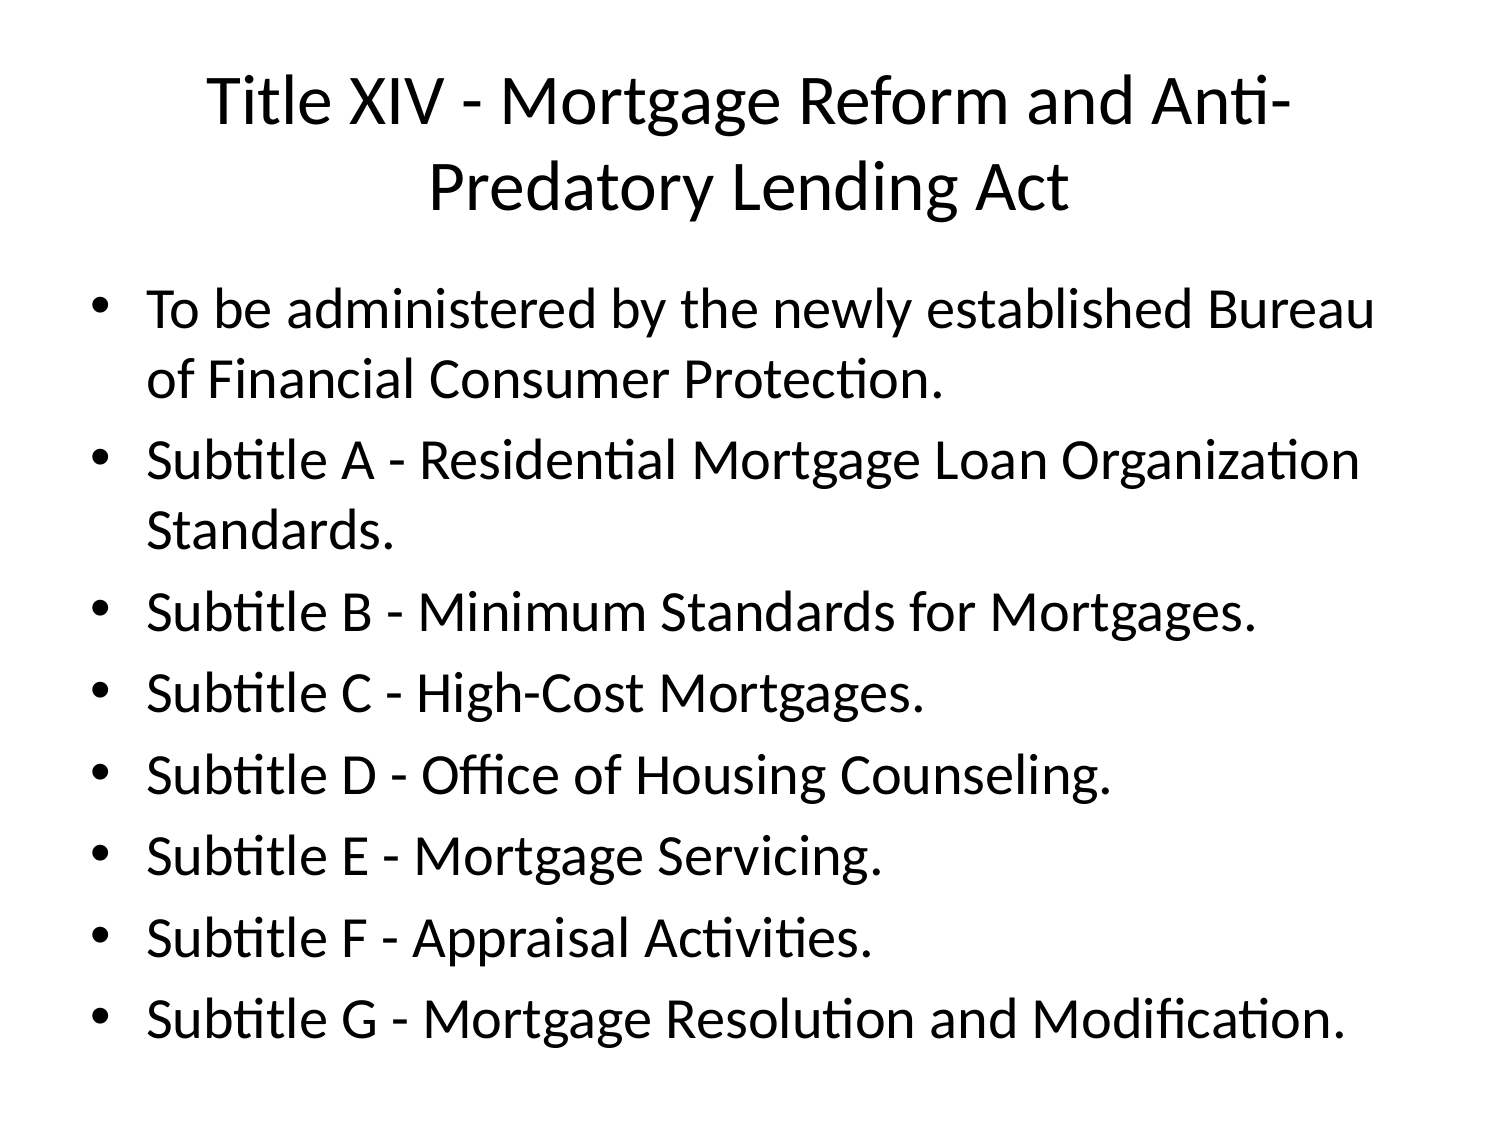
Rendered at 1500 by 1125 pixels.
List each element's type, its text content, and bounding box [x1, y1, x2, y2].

list To be administered by the newly established Bureau of Financial Consumer Protection. Subtitle A - Residential Mortgage Loan Organization Standards. Subtitle B - Minimum Standards for Mortgages. Subtitle C - High-Cost Mortgages. Subtitle D - Office of Housing Counseling. Subtitle E - Mortgage Servicing. Subtitle F - Appraisal Activities. Subtitle G - Mortgage Resolution and Modification. [75, 262, 1425, 1072]
title Title XIV - Mortgage Reform and Anti-Predatory Lending Act [75, 45, 1425, 233]
